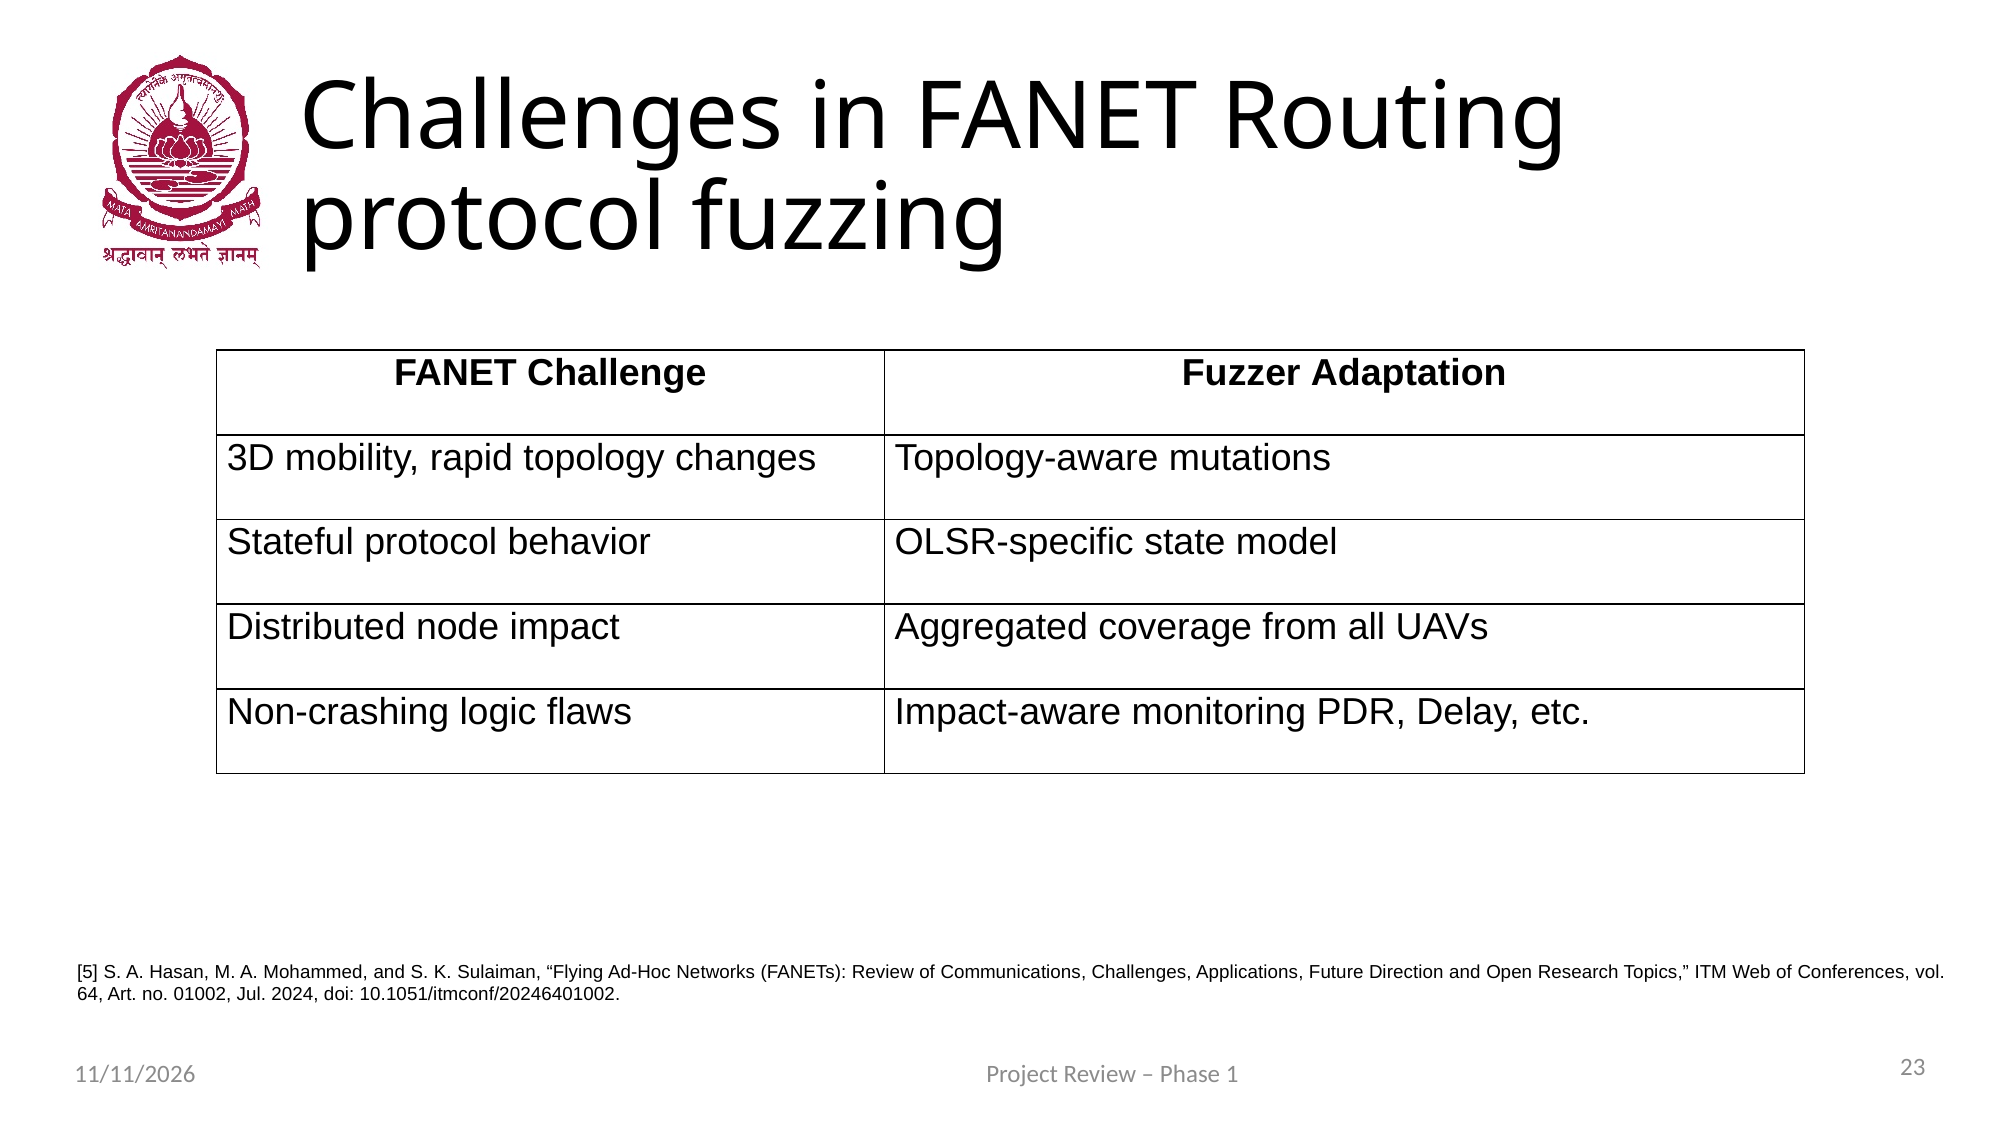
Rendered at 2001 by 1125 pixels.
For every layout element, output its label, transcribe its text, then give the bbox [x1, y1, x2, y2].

table_cell OLSR-specific state model [885, 520, 1804, 603]
table_cell 3D mobility, rapid topology changes [217, 436, 884, 519]
picture [84, 52, 278, 270]
table_cell Stateful protocol behavior [217, 520, 884, 603]
table_cell Topology-aware mutations [885, 436, 1804, 519]
table_cell Distributed node impact [217, 605, 884, 688]
table_header Fuzzer Adaptation [885, 351, 1804, 434]
table_cell Aggregated coverage from all UAVs [885, 605, 1804, 688]
table_header FANET Challenge [217, 351, 884, 434]
footer Project Review – Phase 1 [637, 1042, 1588, 1103]
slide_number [59, 1042, 262, 1103]
table_cell Impact-aware monitoring PDR, Delay, etc. [885, 690, 1804, 773]
text_box [5] S. A. Hasan, M. A. Mohammed, and S. K. Sulaiman, “Flying Ad-Hoc Networks (FANETs): Review of Communications, Challenges, Applications, Future Direction and Open Research Topics,” ITM Web of Conferences, vol. 64, Art. no. 01002, Jul. 2024, doi: 10.1051/itmconf/20246401002. ​ [62, 951, 1959, 1012]
slide_number 23 [1853, 1035, 1941, 1096]
title Challenges in FANET Routing protocol fuzzing [284, 59, 1942, 278]
table_cell Non-crashing logic flaws [217, 690, 884, 773]
